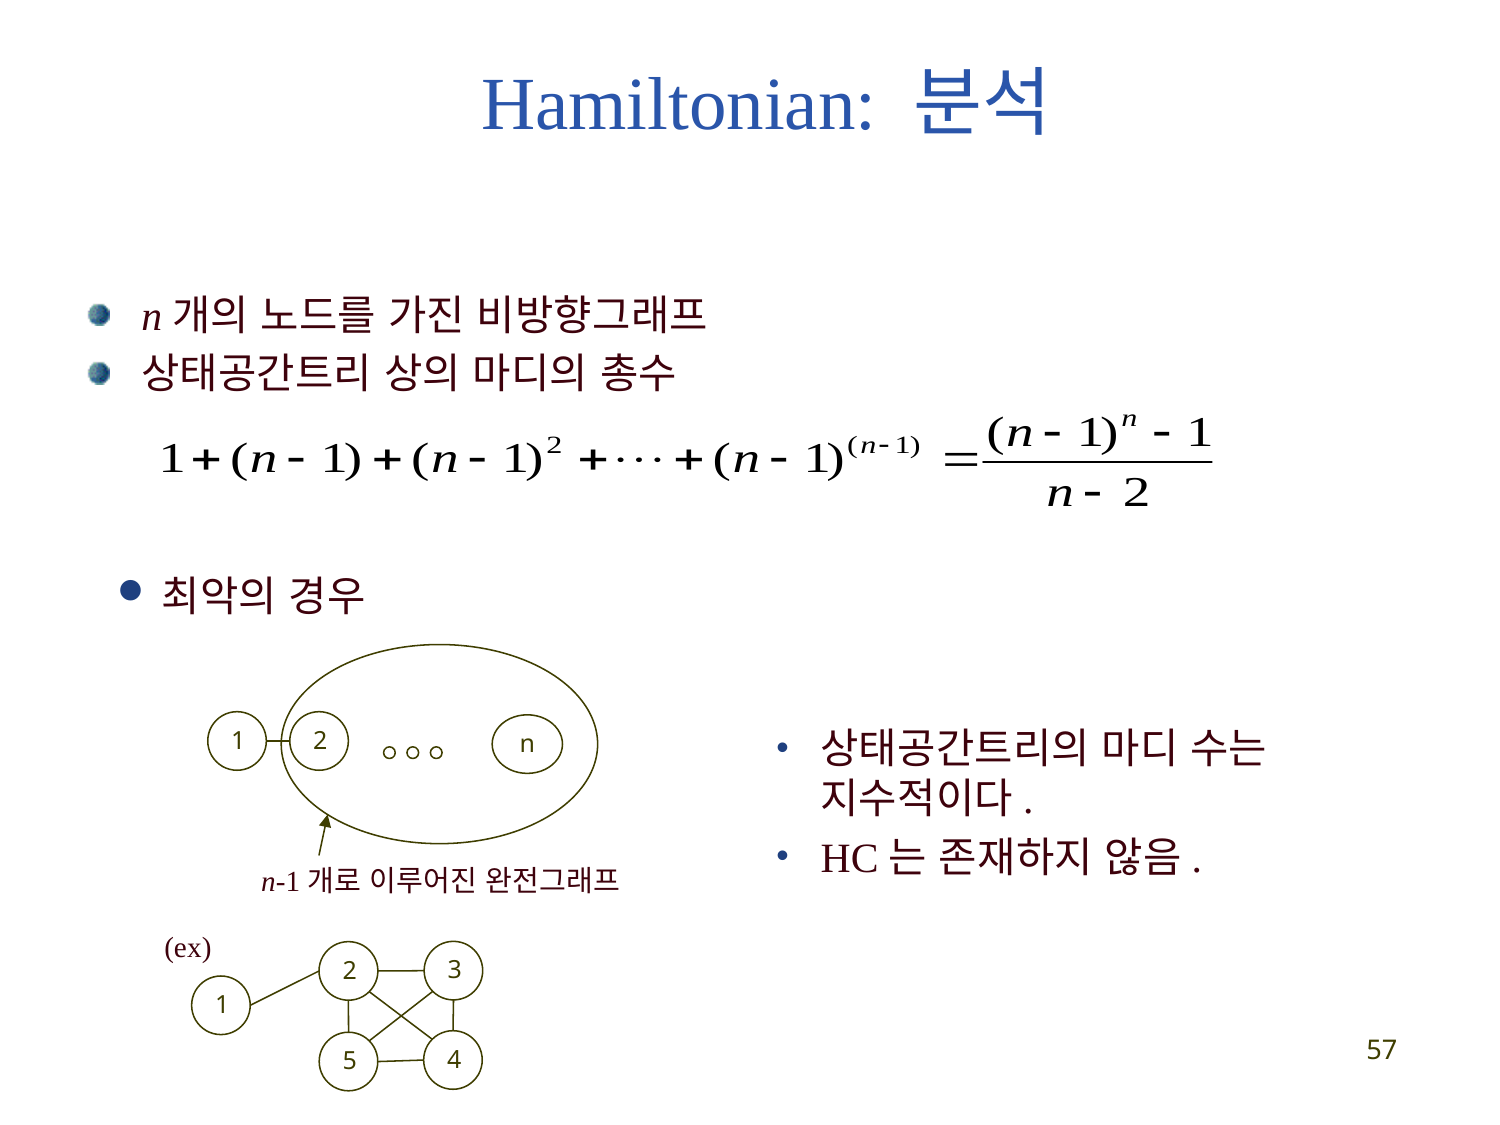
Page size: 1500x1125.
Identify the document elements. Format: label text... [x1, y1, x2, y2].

text_box Hamiltonian: 분석 [128, 46, 1404, 182]
text_box [281, 644, 598, 844]
text_box 1 [191, 976, 250, 1035]
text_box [249, 970, 320, 1006]
picture [85, 301, 110, 326]
text_box n개의 노드를 가진 비방향그래프 상태공간트리 상의 마디의 총수 [70, 281, 1500, 411]
picture [85, 359, 110, 385]
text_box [318, 814, 328, 856]
slide_number 57 [1099, 1024, 1413, 1101]
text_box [368, 991, 433, 1042]
text_box 5 [319, 1032, 378, 1091]
text_box (ex) [149, 921, 251, 971]
text_box 최악의 경우 [102, 562, 381, 628]
text_box 1 [207, 711, 267, 771]
text_box 4 [423, 1030, 483, 1090]
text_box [155, 398, 1224, 516]
text_box 3 [424, 941, 483, 1000]
text_box n-1개로 이루어진 완전그래프 [246, 855, 725, 906]
text_box 상태공간트리의 마디 수는 지수적이다. HC는 존재하지 않음. [761, 714, 1348, 888]
text_box 2 [319, 941, 378, 1001]
